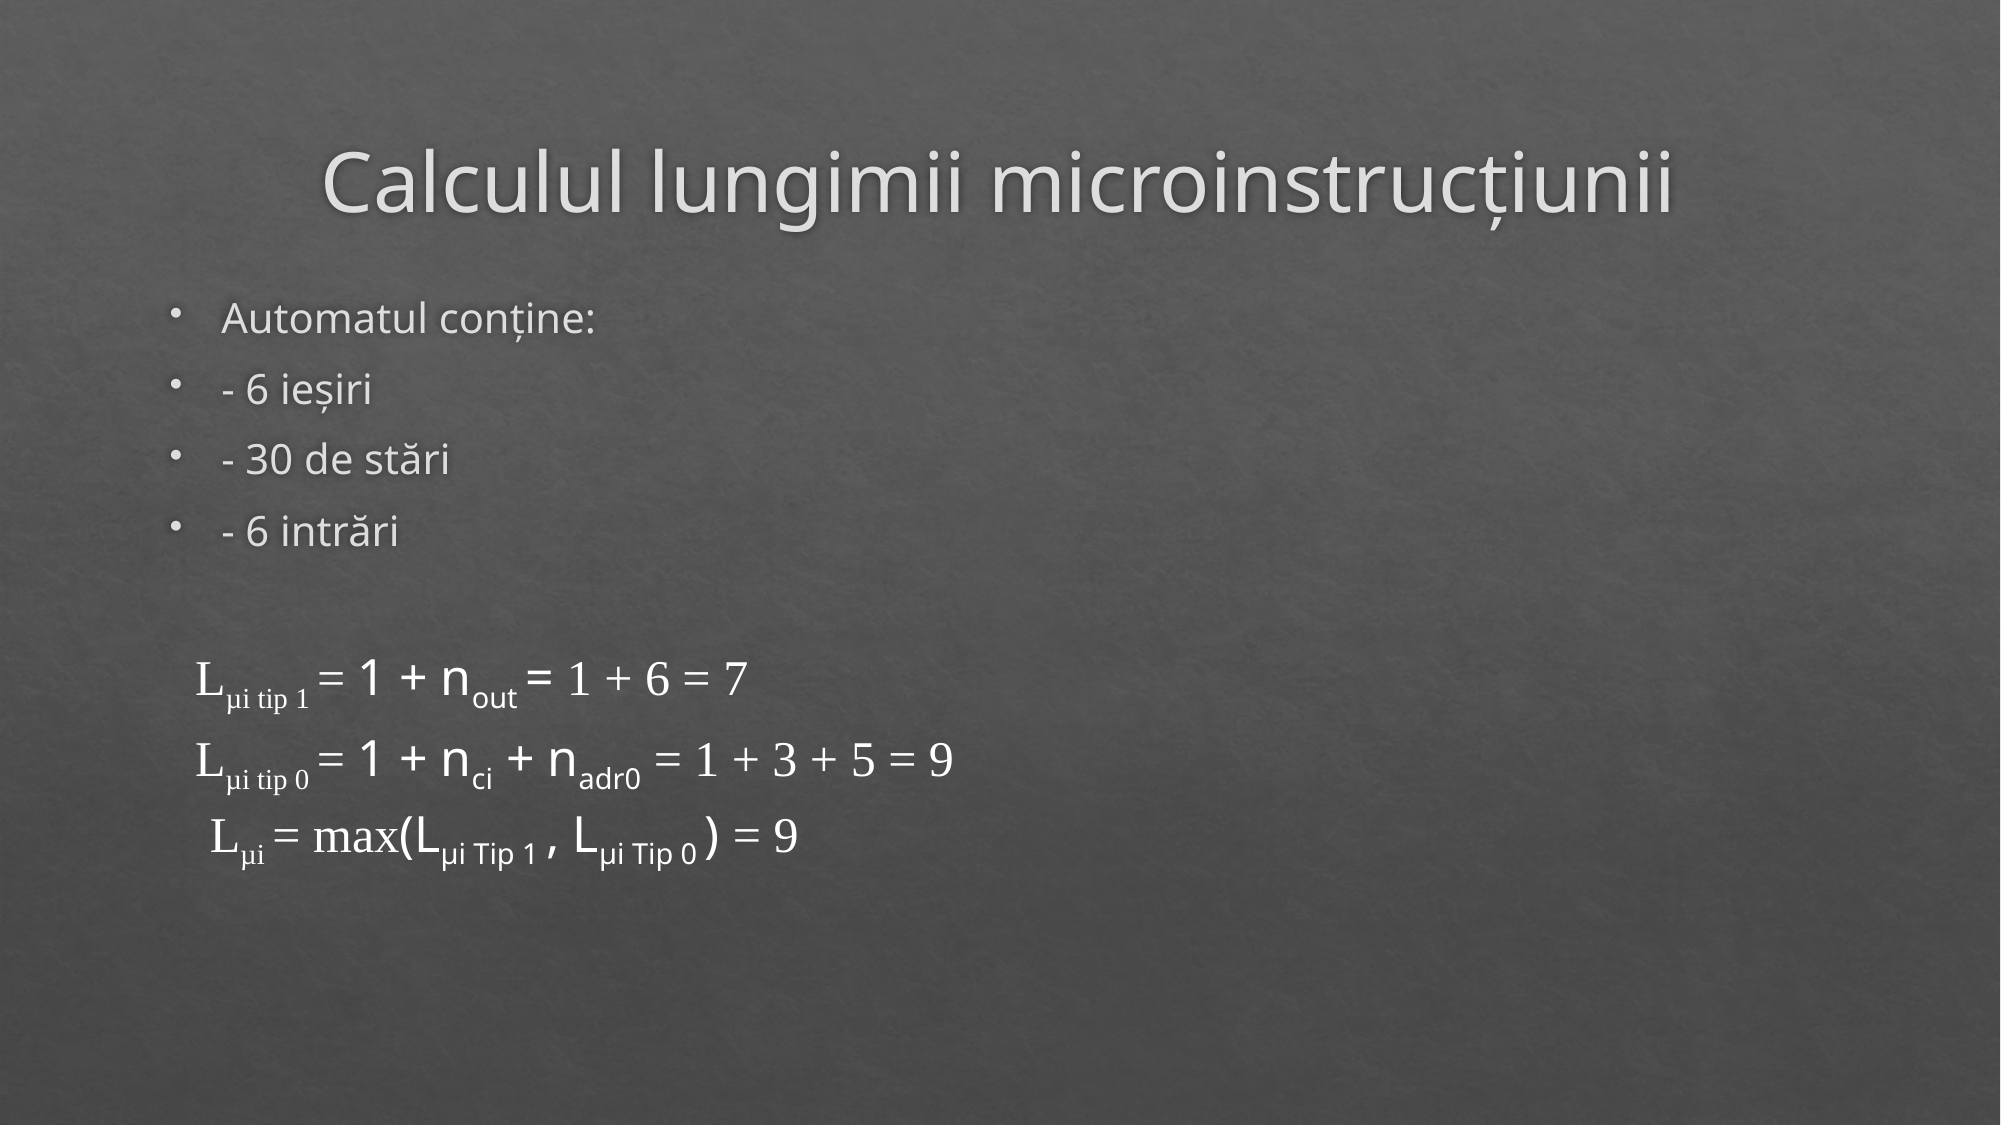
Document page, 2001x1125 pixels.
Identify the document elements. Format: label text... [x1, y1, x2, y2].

list Automatul conține: - 6 ieșiri - 30 de stări - 6 intrări [149, 284, 1849, 595]
title Calculul lungimii microinstrucțiunii [149, 99, 1849, 260]
text_box Lµi = max(Lμi Tip 1 , Lμi Tip 0 ) = 9 [195, 795, 814, 879]
text_box Lµi tip 0 = 1 + nci + nadr0 = 1 + 3 + 5 = 9 [180, 719, 970, 803]
text_box Lµi tip 1 = 1 + nout = 1 + 6 = 7 [180, 638, 764, 719]
